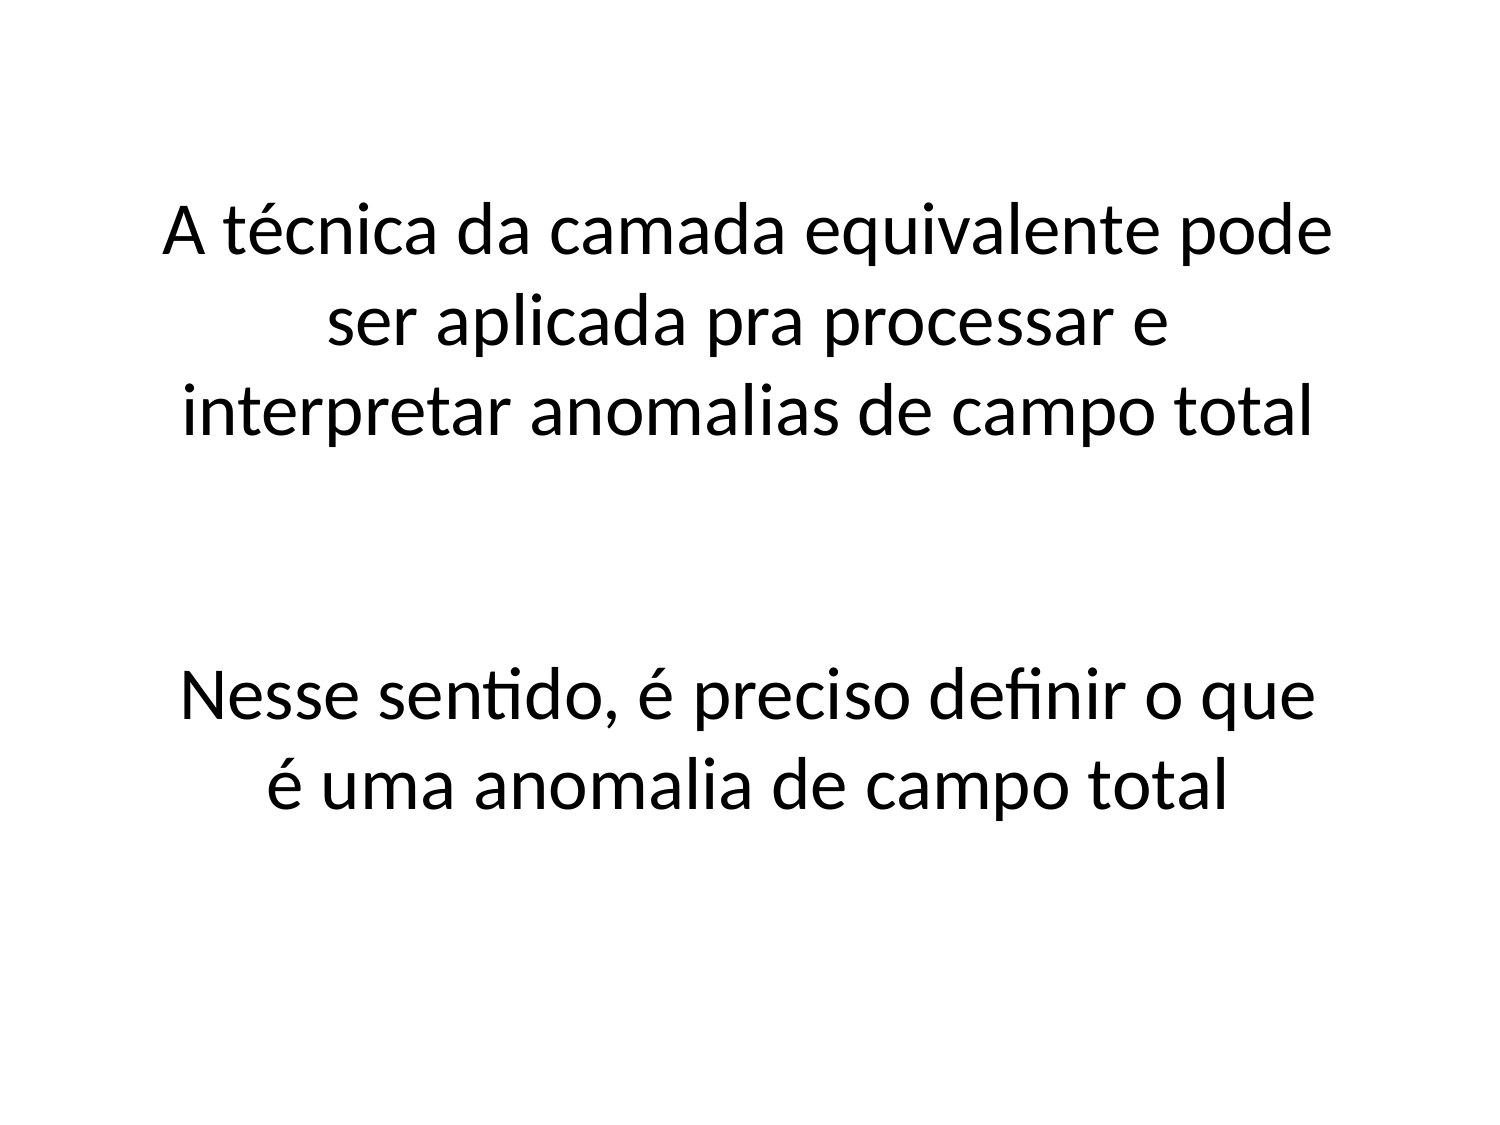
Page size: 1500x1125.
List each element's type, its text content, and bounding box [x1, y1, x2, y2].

text_box A técnica da camada equivalente pode ser aplicada pra processar e interpretar anomalias de campo total [143, 172, 1354, 458]
text_box Nesse sentido, é preciso definir o que é uma anomalia de campo total [143, 637, 1354, 832]
